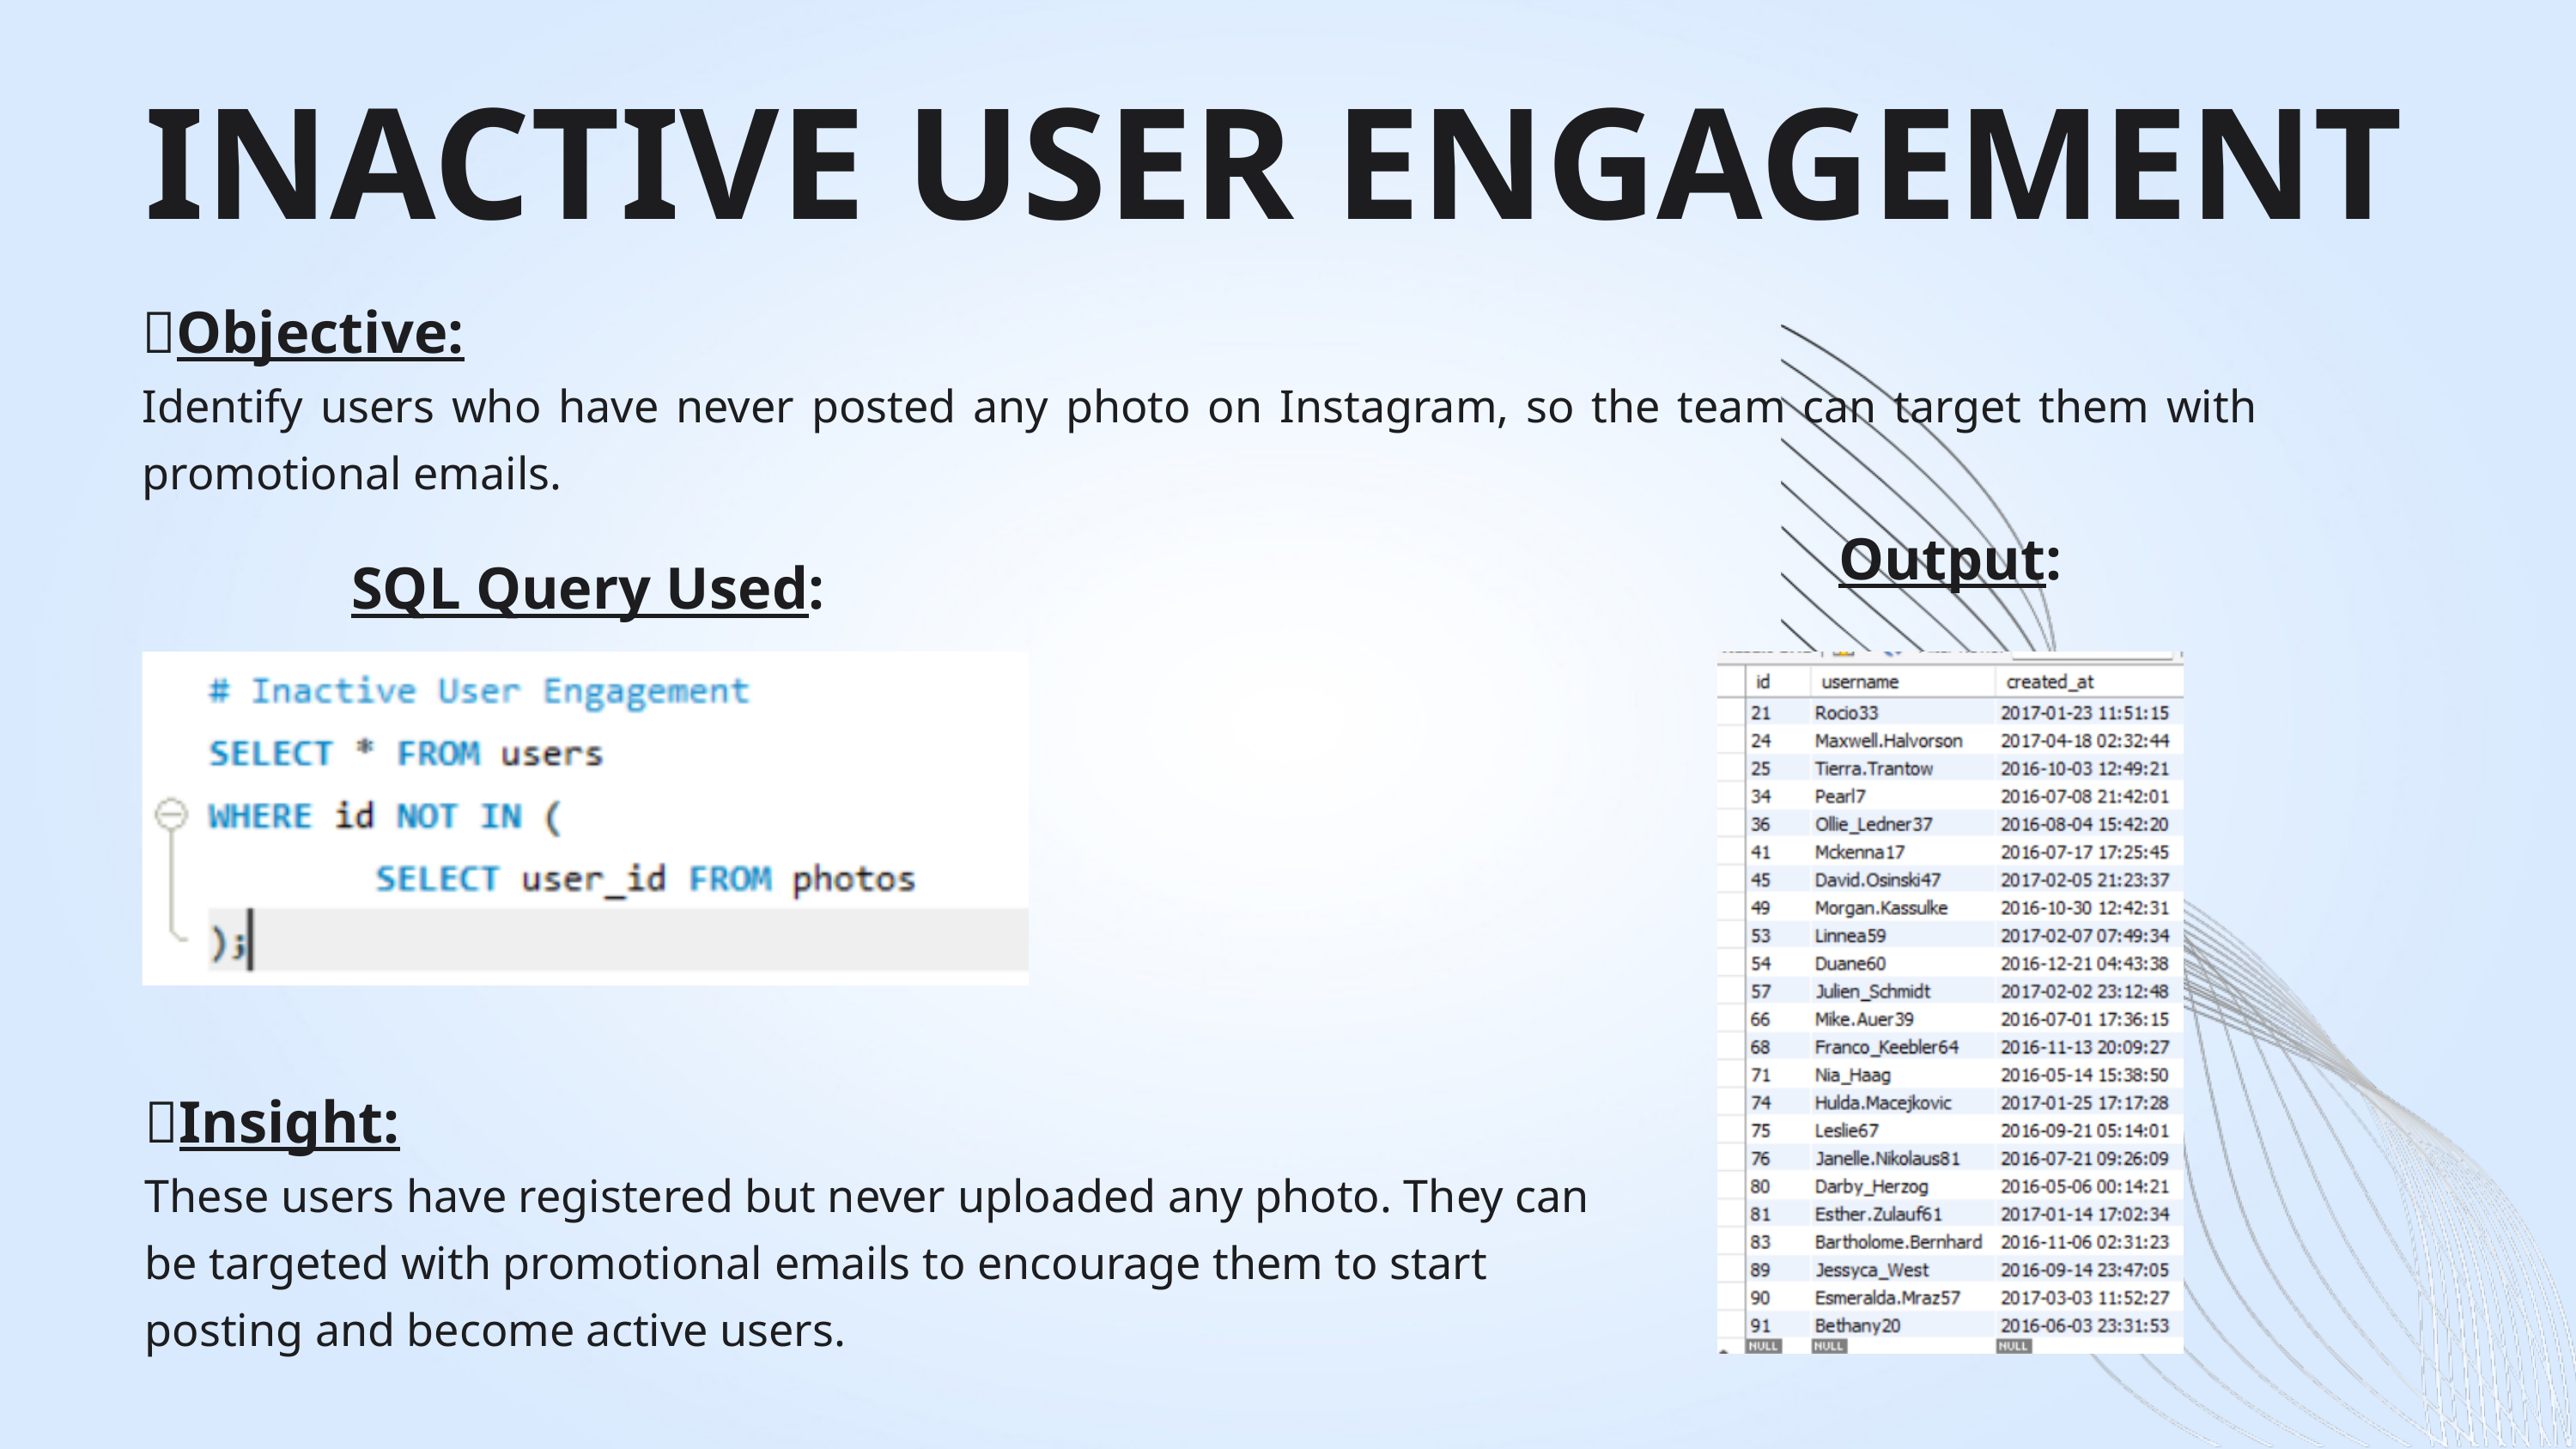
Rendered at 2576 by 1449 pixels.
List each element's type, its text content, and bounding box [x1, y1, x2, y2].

text_box [1717, 652, 2184, 1354]
text_box [0, 0, 2576, 1449]
text_box [142, 652, 1030, 985]
text_box [1781, 324, 2576, 1449]
text_box 💡Insight: These users have registered but never uploaded any photo. They can be targeted with promotional emails to encourage them to start posting and become active users. [144, 1068, 1619, 1422]
text_box INACTIVE USER ENGAGEMENT [144, 65, 2432, 251]
text_box Output: [1558, 522, 2343, 591]
text_box 🔹Objective: Identify users who have never posted any photo on Instagram, so the team can target them with promotional emails. [142, 278, 2259, 499]
text_box SQL Query Used: [144, 551, 1032, 621]
